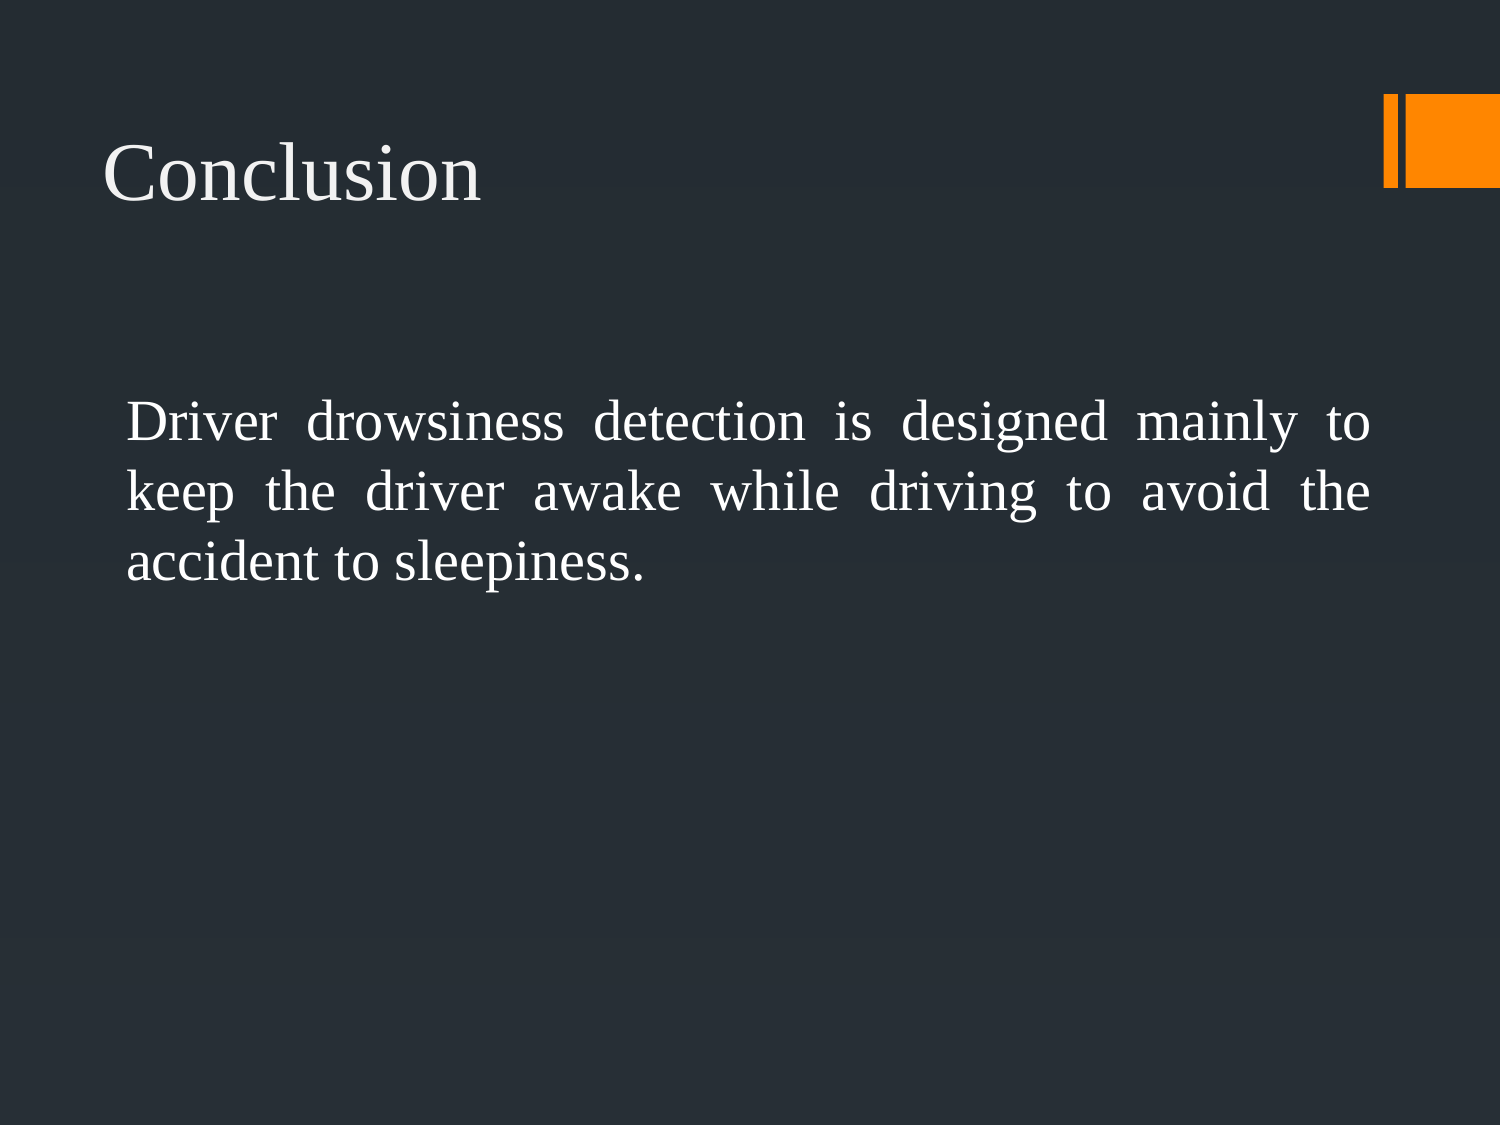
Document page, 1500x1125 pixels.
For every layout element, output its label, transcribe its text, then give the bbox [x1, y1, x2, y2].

list Driver drowsiness detection is designed mainly to keep the driver awake while driving to avoid the accident to sleepiness. [99, 375, 1388, 688]
title Conclusion [87, 75, 1363, 225]
